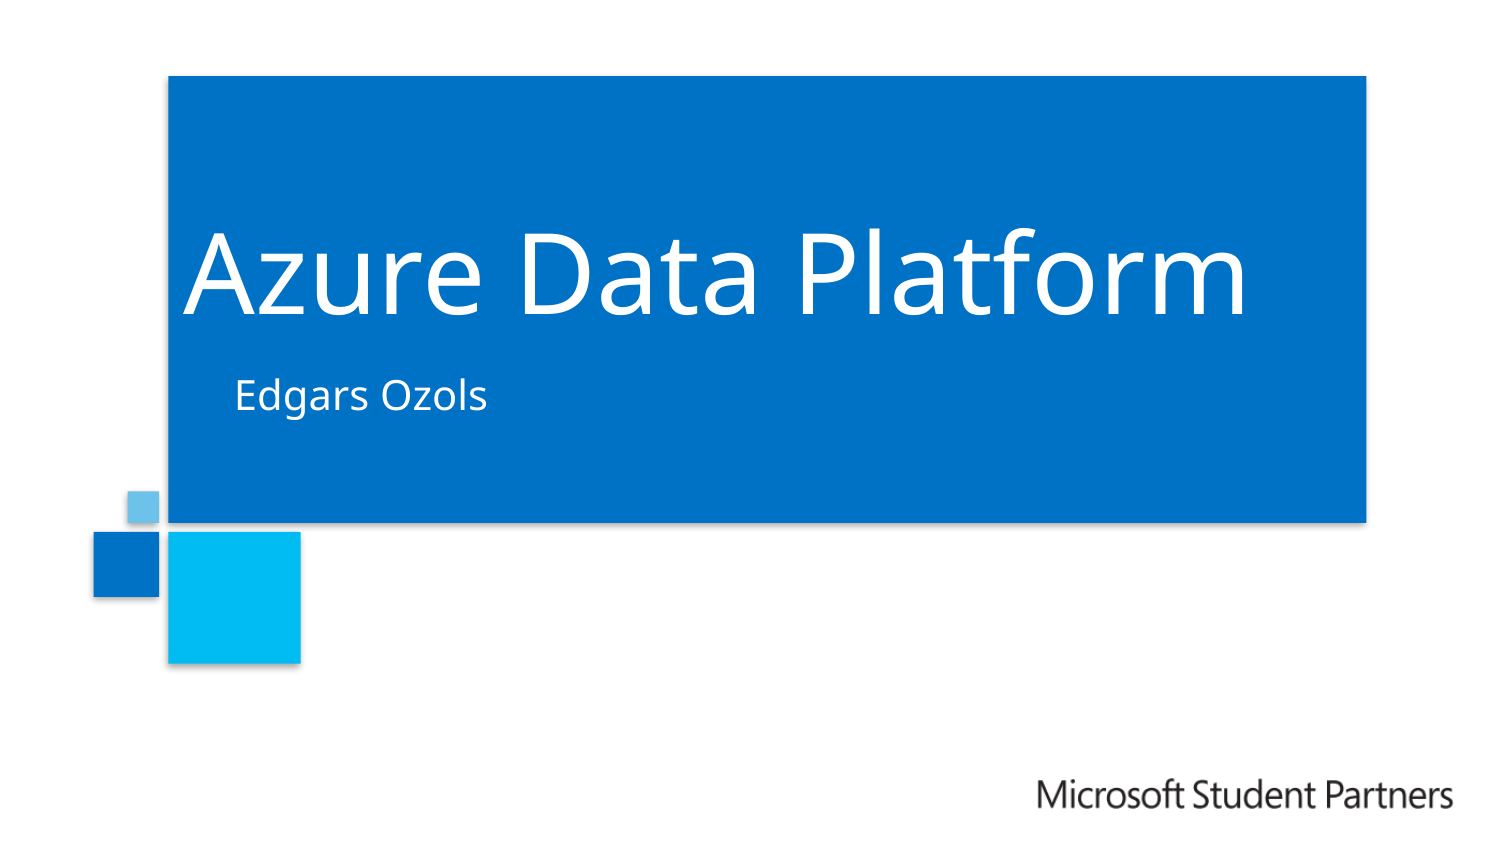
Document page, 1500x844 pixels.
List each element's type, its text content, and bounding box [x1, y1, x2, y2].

list Edgars Ozols [219, 357, 1367, 426]
title Azure Data Platform [168, 220, 1367, 357]
